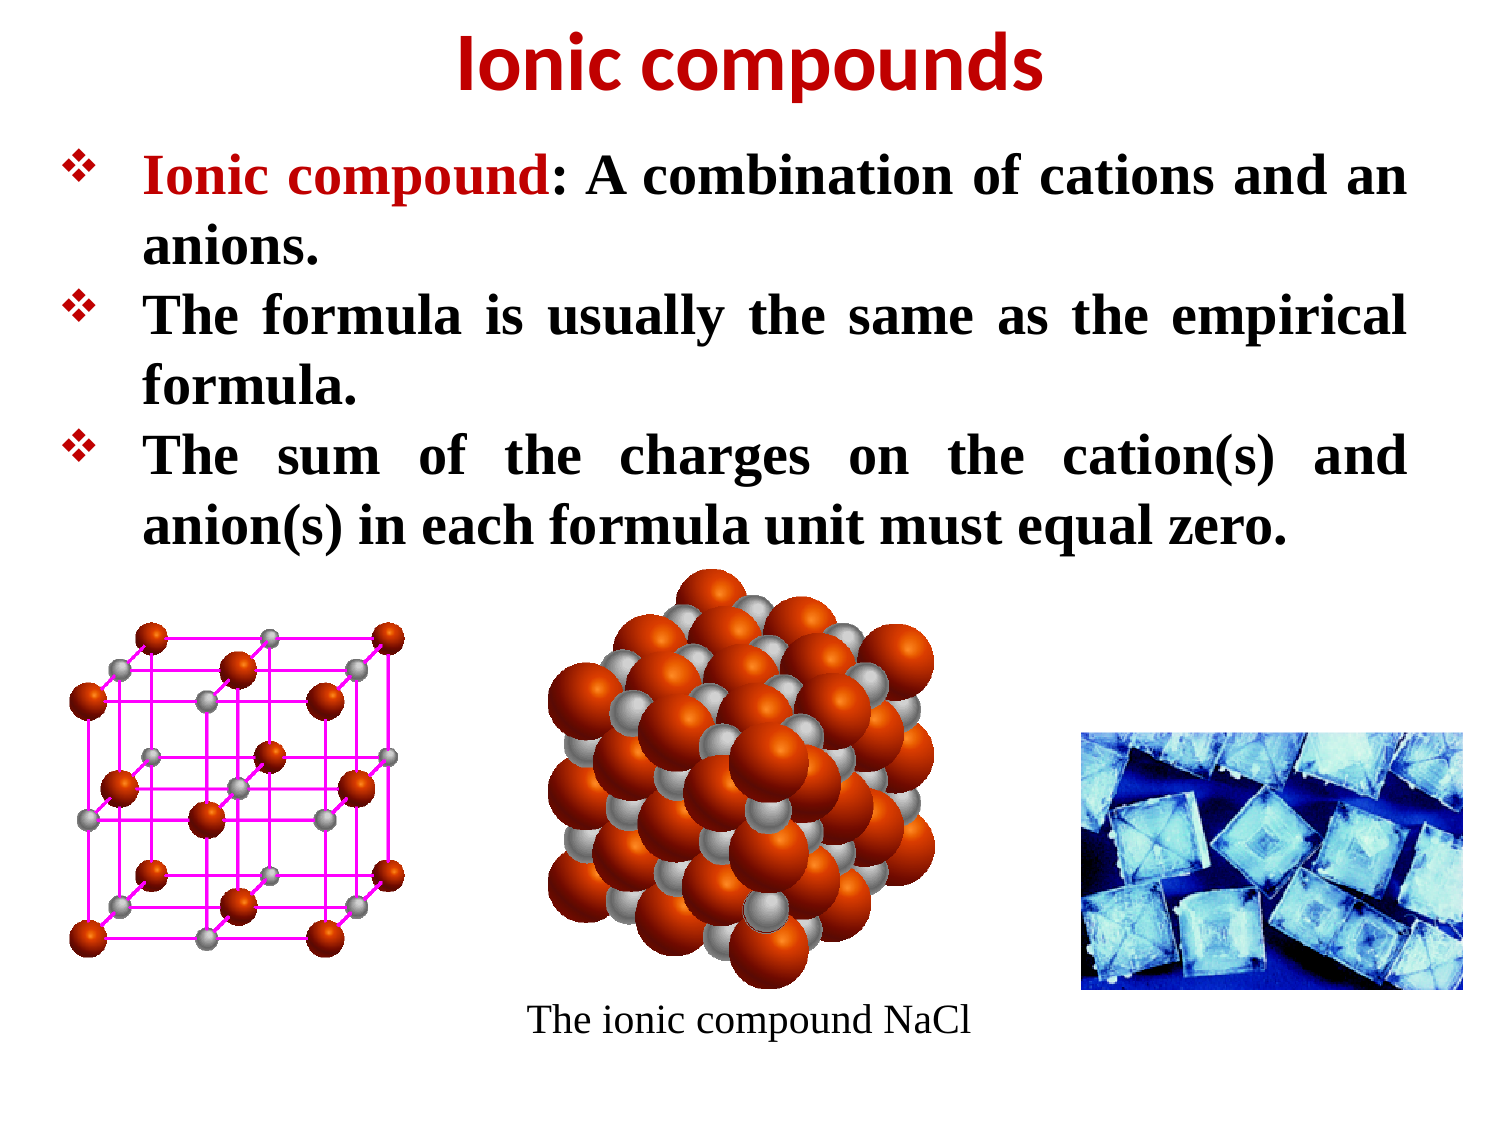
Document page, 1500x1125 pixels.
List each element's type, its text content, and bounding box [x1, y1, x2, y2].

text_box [0, 549, 1500, 1021]
text_box Ionic compounds [0, 0, 1500, 129]
text_box The ionic compound NaCl [511, 1029, 1019, 1050]
text_box Ionic compound: A combination of cations and an anions. The formula is usually the same as the empirical formula. The sum of the charges on the cation(s) and anion(s) in each formula unit must equal zero. [0, 129, 1430, 548]
